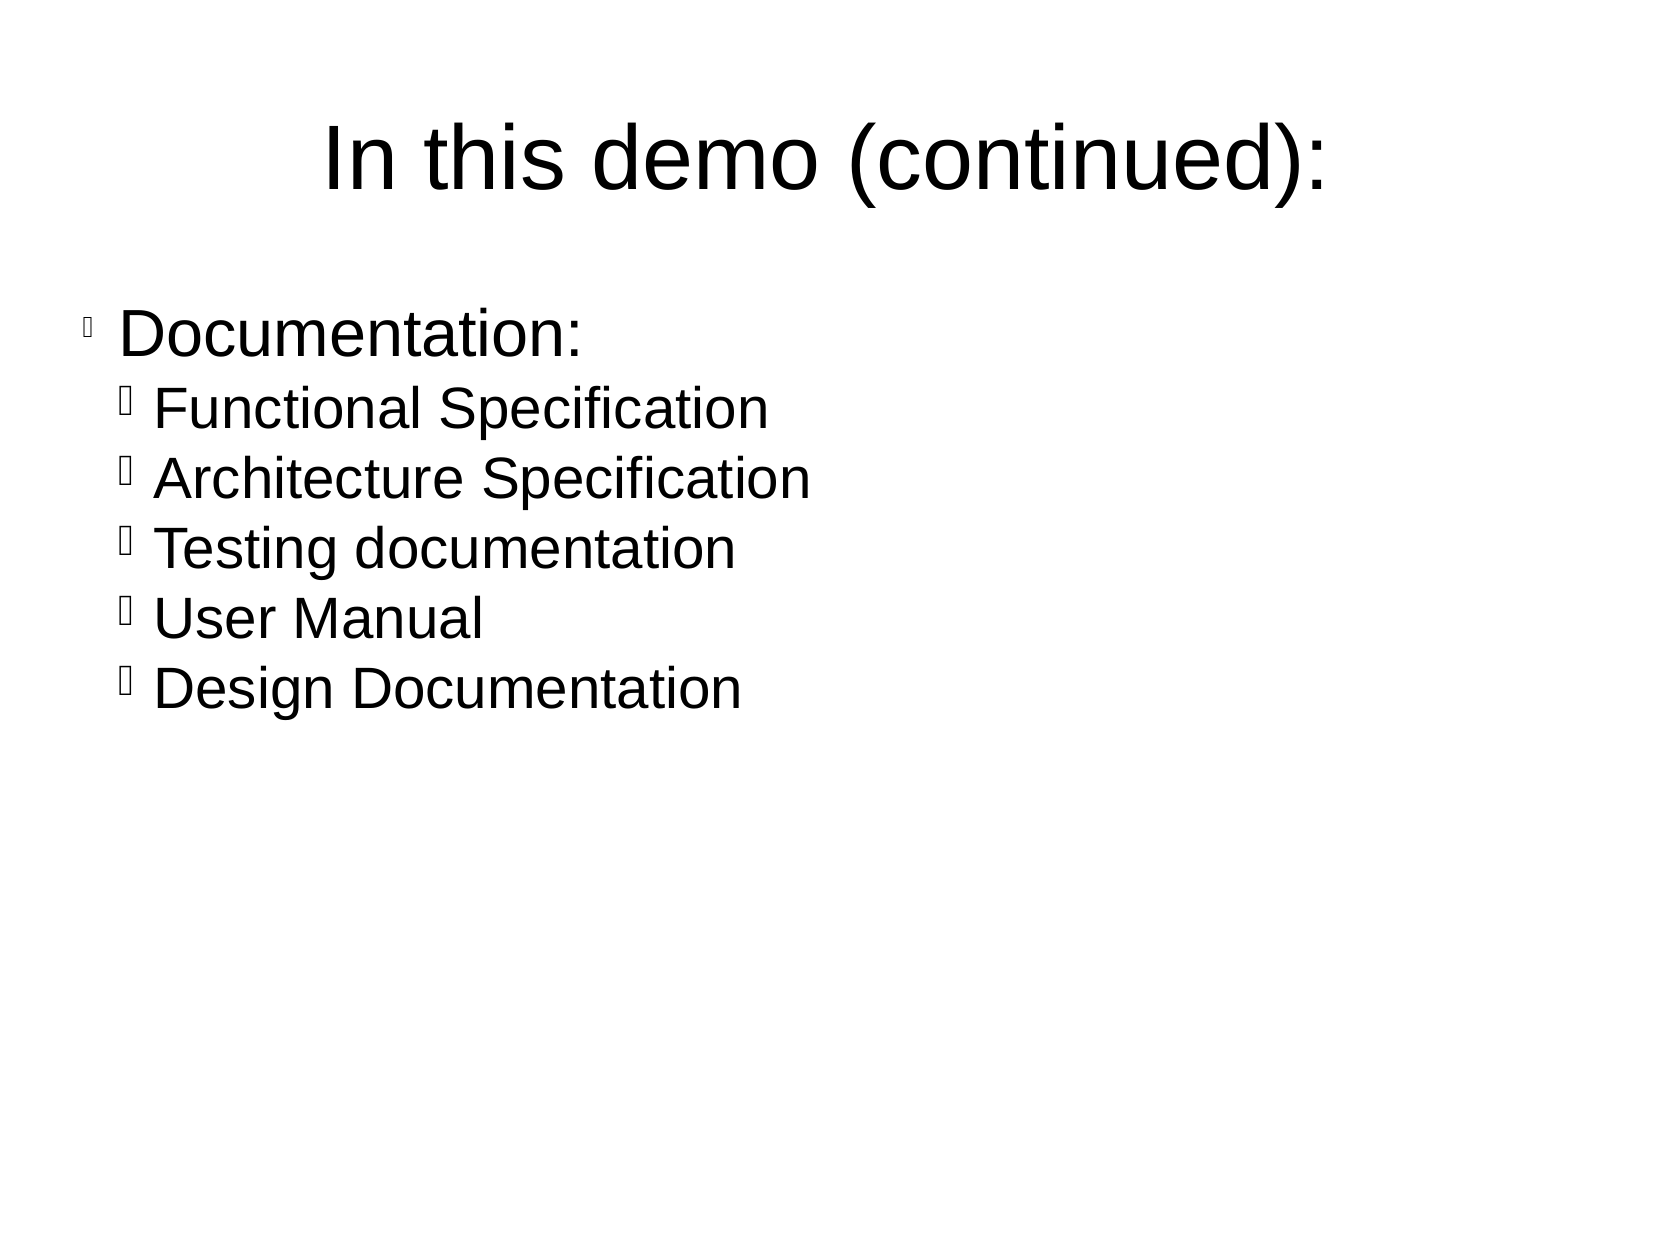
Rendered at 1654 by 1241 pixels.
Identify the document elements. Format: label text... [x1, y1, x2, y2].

text_box Documentation: Functional Specification Architecture Specification Testing documentation User Manual Design Documentation [82, 290, 1571, 1010]
text_box In this demo (continued): [82, 49, 1571, 257]
